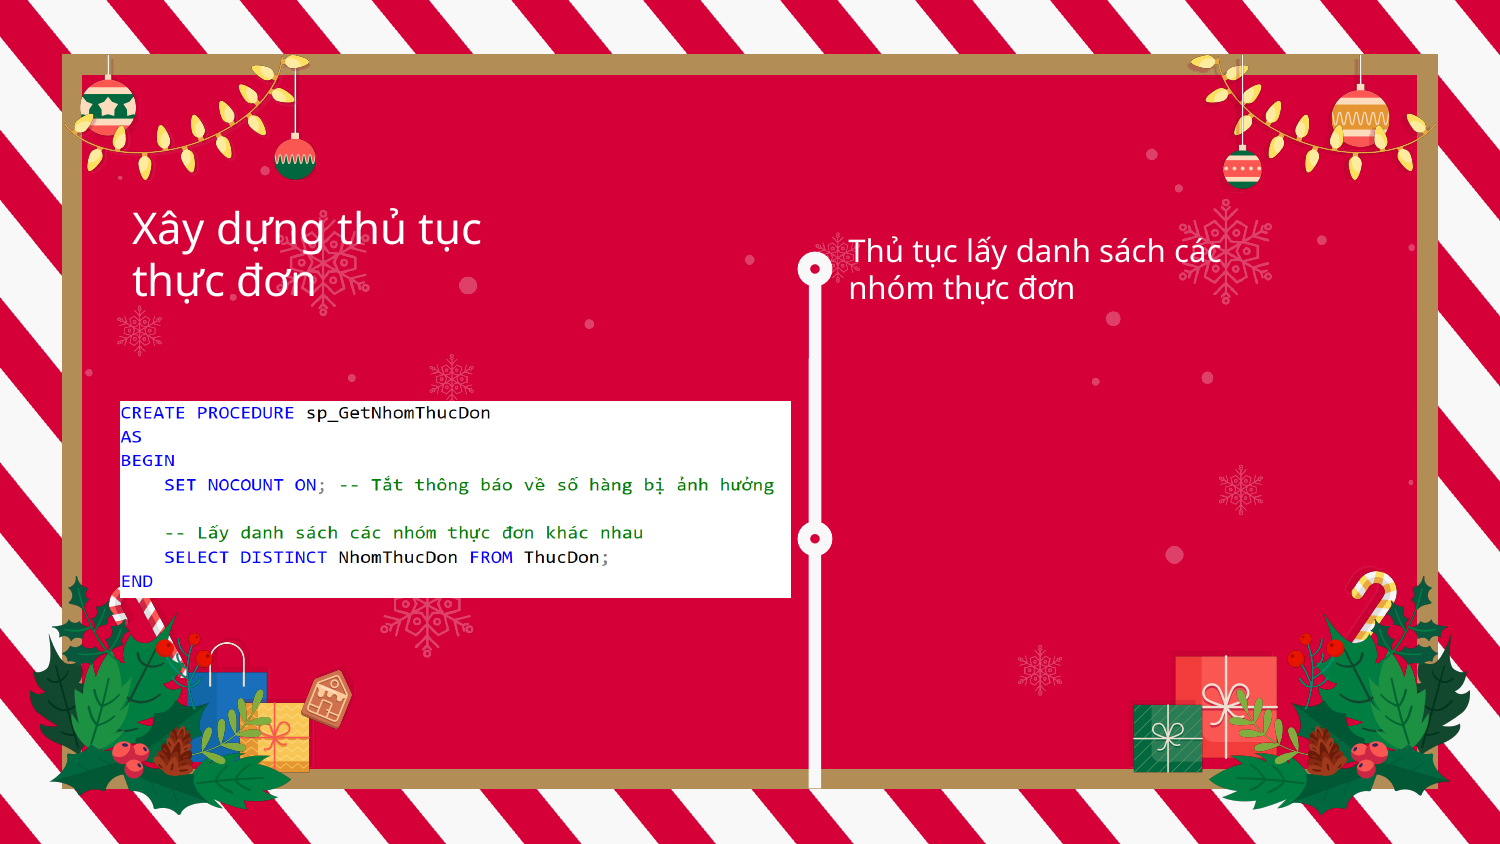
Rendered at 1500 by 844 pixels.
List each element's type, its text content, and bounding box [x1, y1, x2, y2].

text_box [803, 528, 810, 549]
picture [0, 0, 1500, 844]
text_box Thủ tục lấy danh sách các nhóm thực đơn [837, 225, 1295, 313]
text_box [803, 257, 827, 280]
text_box [820, 528, 827, 549]
text_box Xây dựng thủ tục thực đơn [120, 194, 922, 260]
